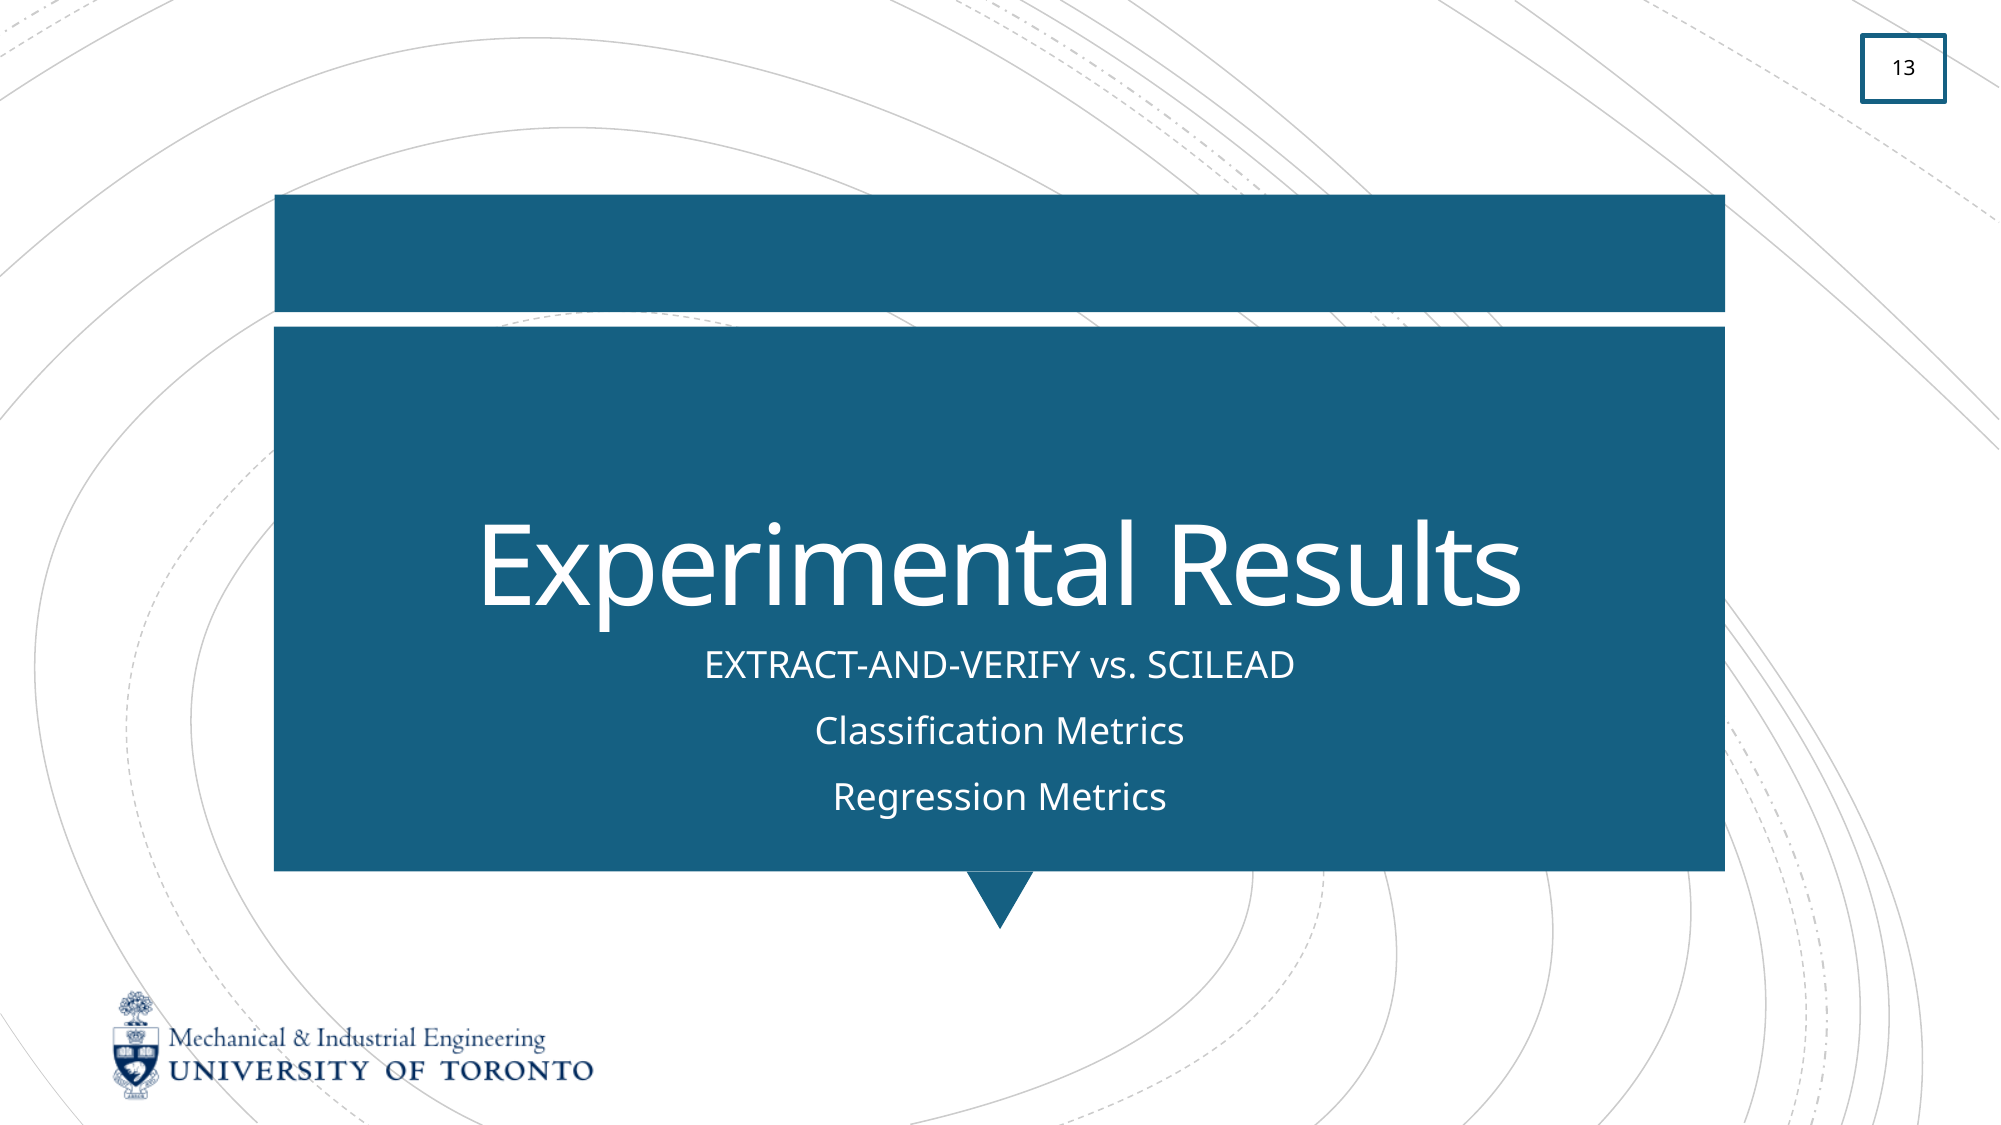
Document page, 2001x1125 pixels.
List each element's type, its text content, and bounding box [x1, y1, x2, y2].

title Experimental Results [288, 340, 1713, 628]
subtitle EXTRACT-AND-VERIFY vs. SCILEAD Classification Metrics Regression Metrics [288, 640, 1712, 858]
picture [104, 988, 601, 1103]
